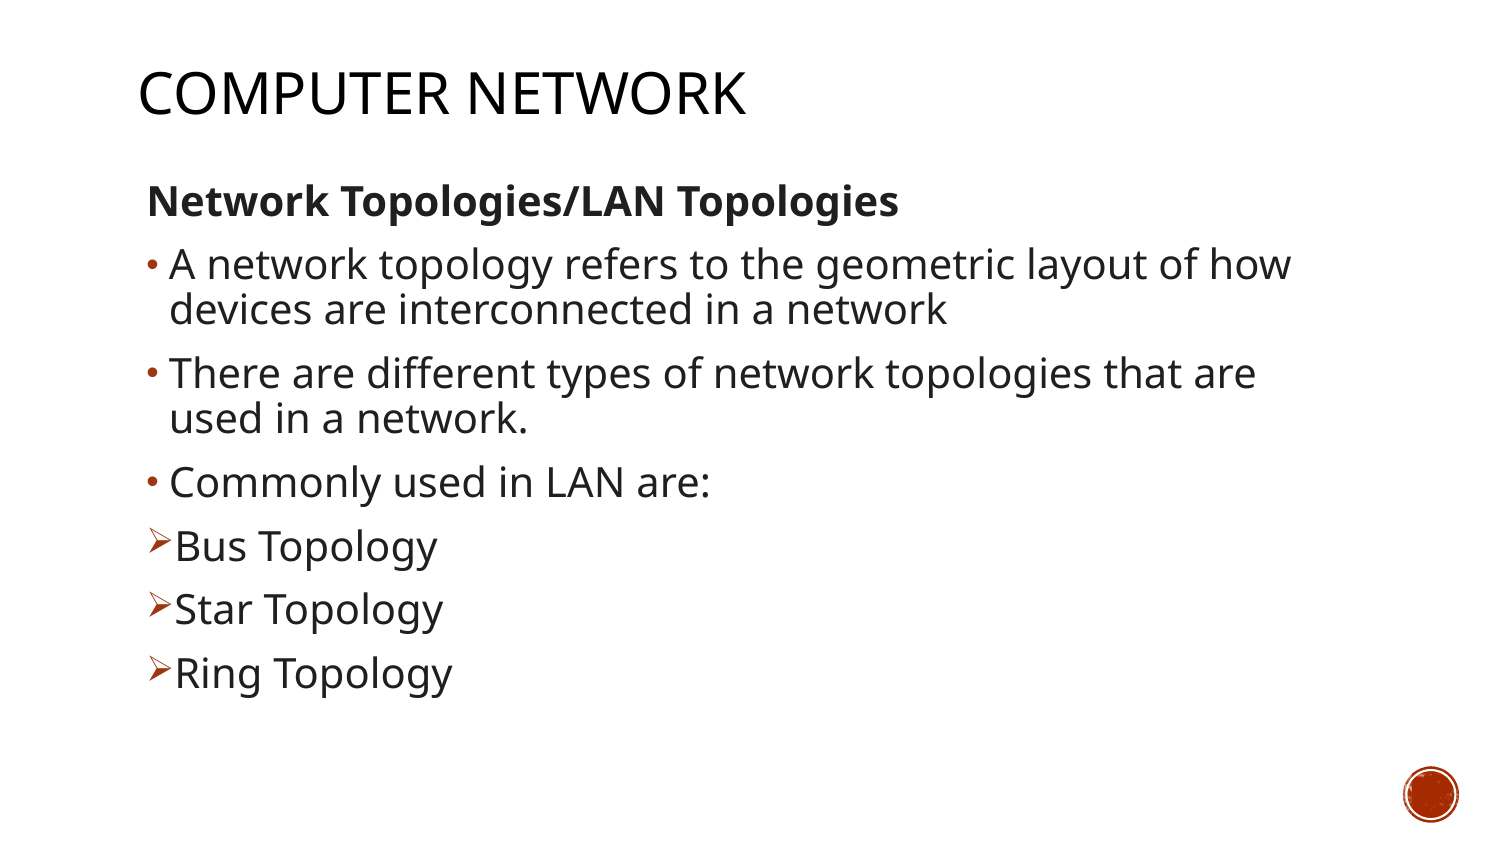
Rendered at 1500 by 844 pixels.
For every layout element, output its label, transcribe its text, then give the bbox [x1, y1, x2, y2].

title Computer Network [122, 34, 1356, 158]
list Network Topologies/LAN Topologies A network topology refers to the geometric layout of how devices are interconnected in a network There are different types of network topologies that are used in a network. Commonly used in LAN are: Bus Topology Star Topology Ring Topology [131, 172, 1369, 810]
